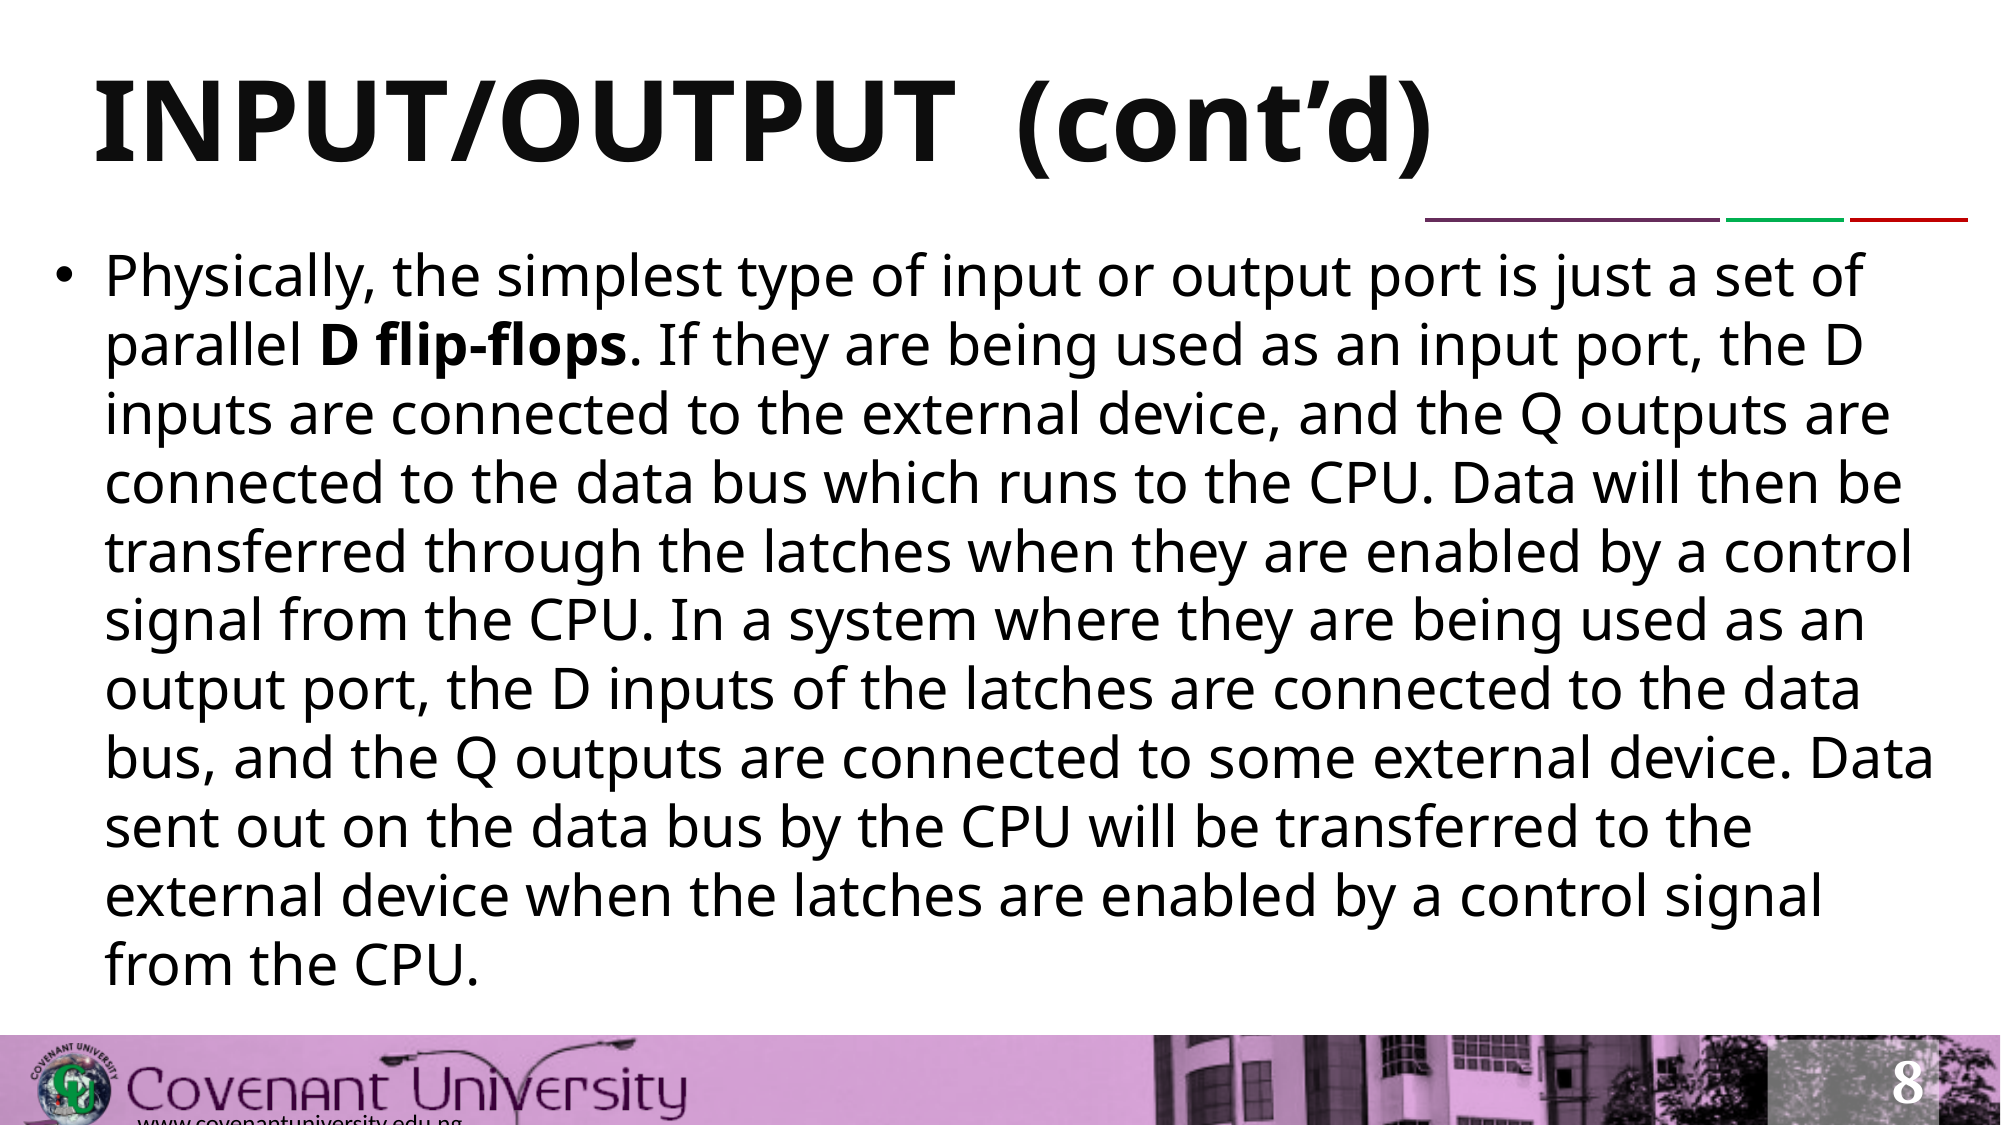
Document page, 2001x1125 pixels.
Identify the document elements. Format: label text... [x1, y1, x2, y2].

list Physically, the simplest type of input or output port is just a set of parallel D flip-flops. If they are being used as an input port, the D inputs are connected to the external device, and the Q outputs are connected to the data bus which runs to the CPU. Data will then be transferred through the latches when they are enabled by a control signal from the CPU. In a system where they are being used as an output port, the D inputs of the latches are connected to the data bus, and the Q outputs are connected to some external device. Data sent out on the data bus by the CPU will be transferred to the external device when the latches are enabled by a control signal from the CPU. [39, 231, 1961, 1024]
picture [23, 1036, 1071, 1125]
title INPUT/OUTPUT (cont’d) [74, 20, 2000, 213]
